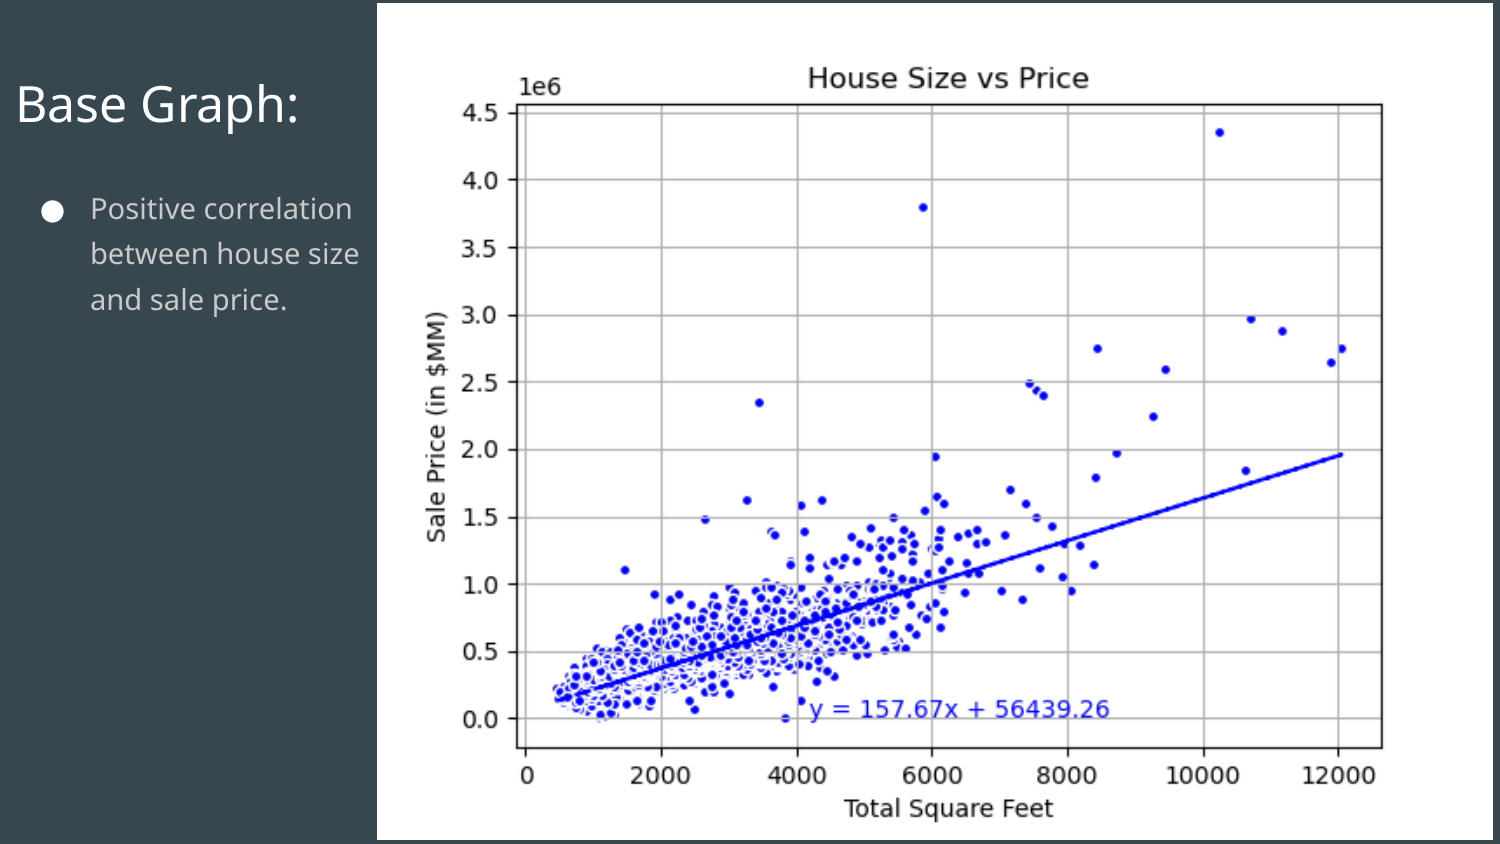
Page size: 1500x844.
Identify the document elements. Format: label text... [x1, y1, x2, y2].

picture [377, 3, 1493, 840]
list Positive correlation between house size and sale price. [0, 167, 372, 830]
title Base Graph: [0, 28, 372, 153]
